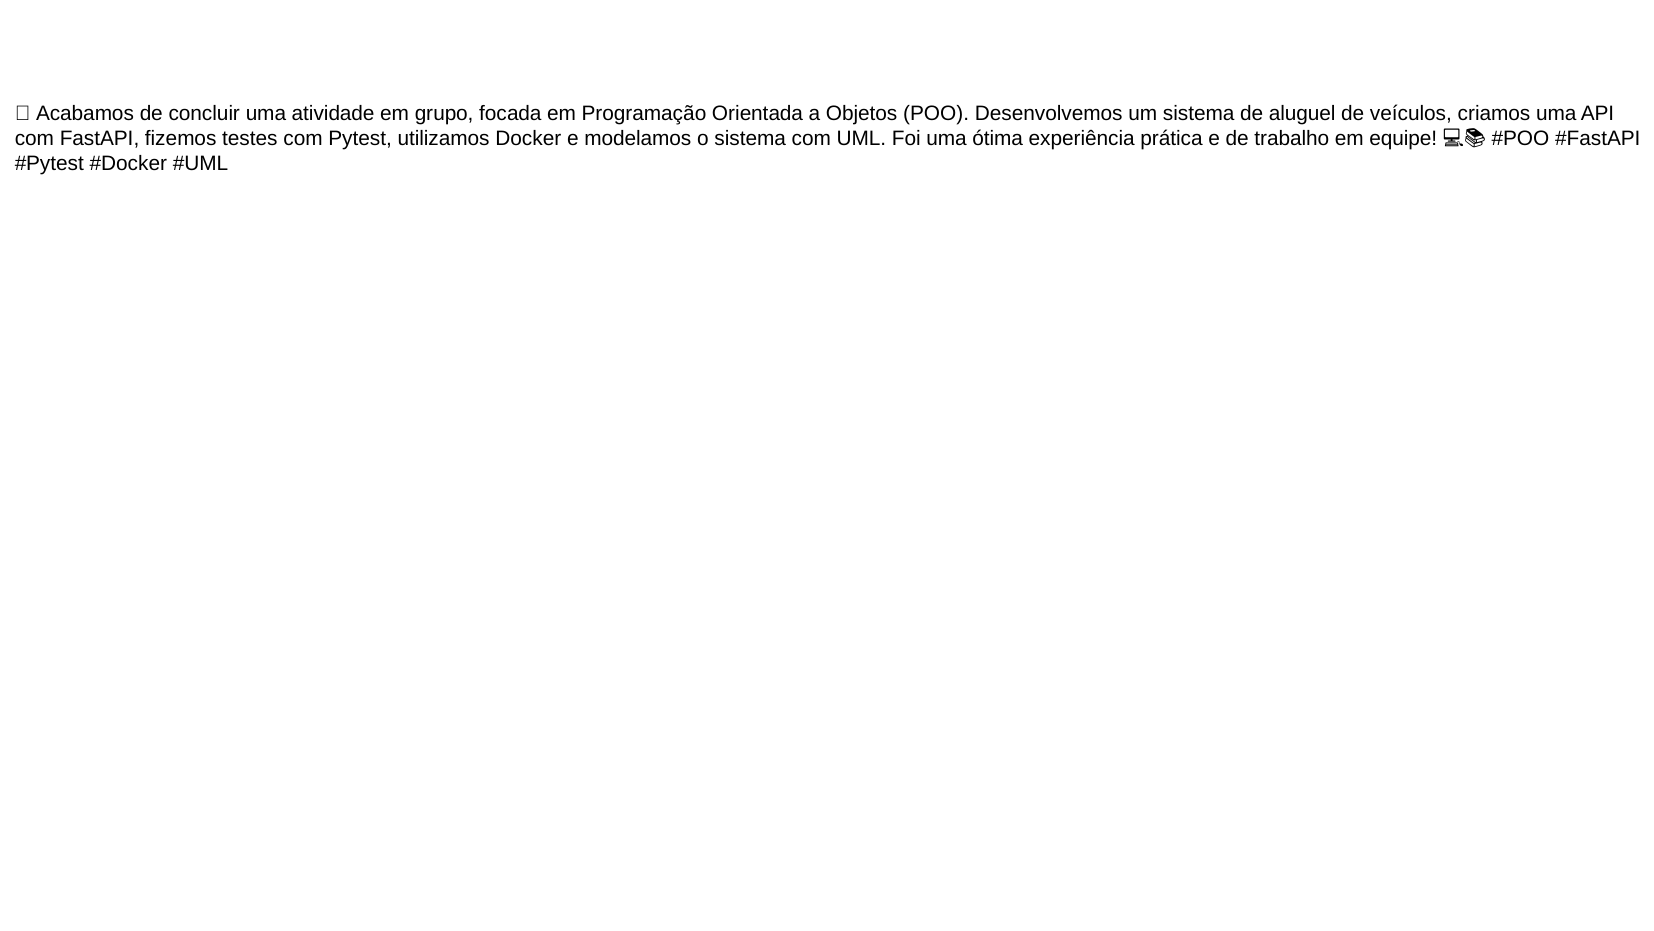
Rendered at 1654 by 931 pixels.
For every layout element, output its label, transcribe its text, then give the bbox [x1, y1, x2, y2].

text_box 🚀 Acabamos de concluir uma atividade em grupo, focada em Programação Orientada a Objetos (POO). Desenvolvemos um sistema de aluguel de veículos, criamos uma API com FastAPI, fizemos testes com Pytest, utilizamos Docker e modelamos o sistema com UML. Foi uma ótima experiência prática e de trabalho em equipe! 🚗💻📚 #POO #FastAPI #Pytest #Docker #UML [0, 92, 1654, 178]
